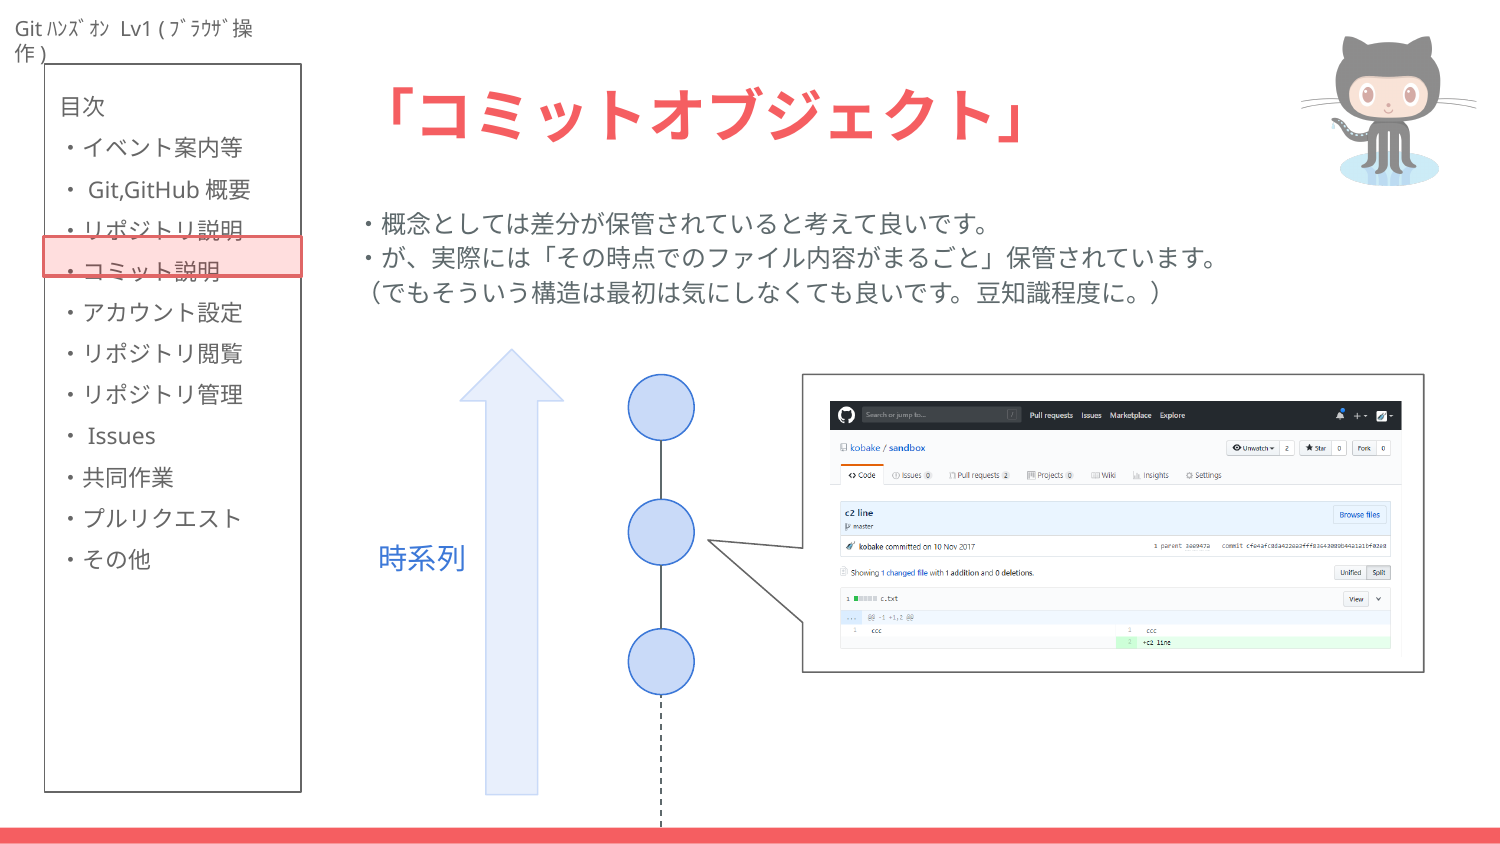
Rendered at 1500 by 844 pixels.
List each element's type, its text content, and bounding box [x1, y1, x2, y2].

list ・概念としては差分が保管されていると考えて良いです。 ・が、実際には「その時点でのファイル内容がまるごと」保管されています。 （でもそういう構造は最初は気にしなくても良いです。豆知識程度に。） [341, 189, 1449, 328]
title 「コミットオブジェクト」 [341, 64, 1449, 167]
text_box 時系列 [363, 524, 504, 619]
text_box [628, 628, 695, 695]
text_box [628, 374, 695, 441]
text_box [460, 349, 564, 795]
text_box [628, 499, 695, 566]
text_box [707, 374, 1424, 673]
text_box [43, 236, 302, 276]
picture [829, 401, 1402, 657]
